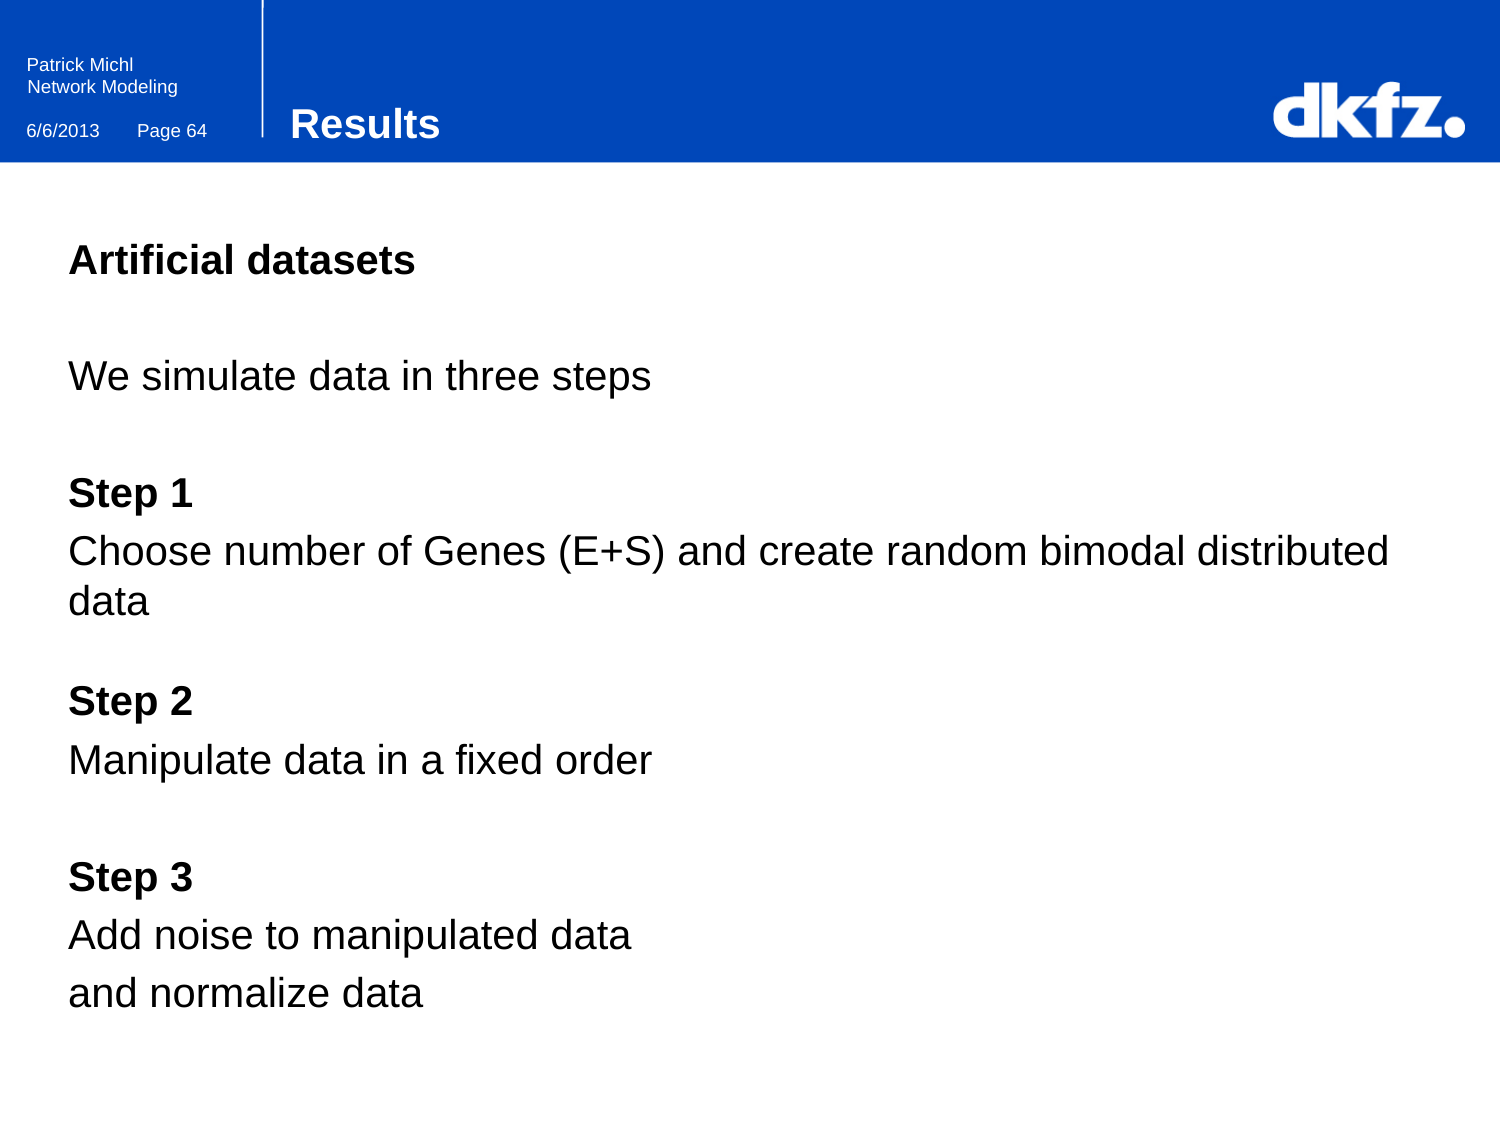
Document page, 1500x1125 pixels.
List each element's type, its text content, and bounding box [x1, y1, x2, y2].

title Results [275, 89, 1200, 155]
picture [1270, 80, 1468, 140]
text_box Artificial datasets We simulate data in three steps Step 1 Choose number of Genes (E+S) and create random bimodal distributed data Step 2 Manipulate data in a fixed order Step 3 Add noise to manipulated data and normalize data [53, 224, 1447, 1083]
